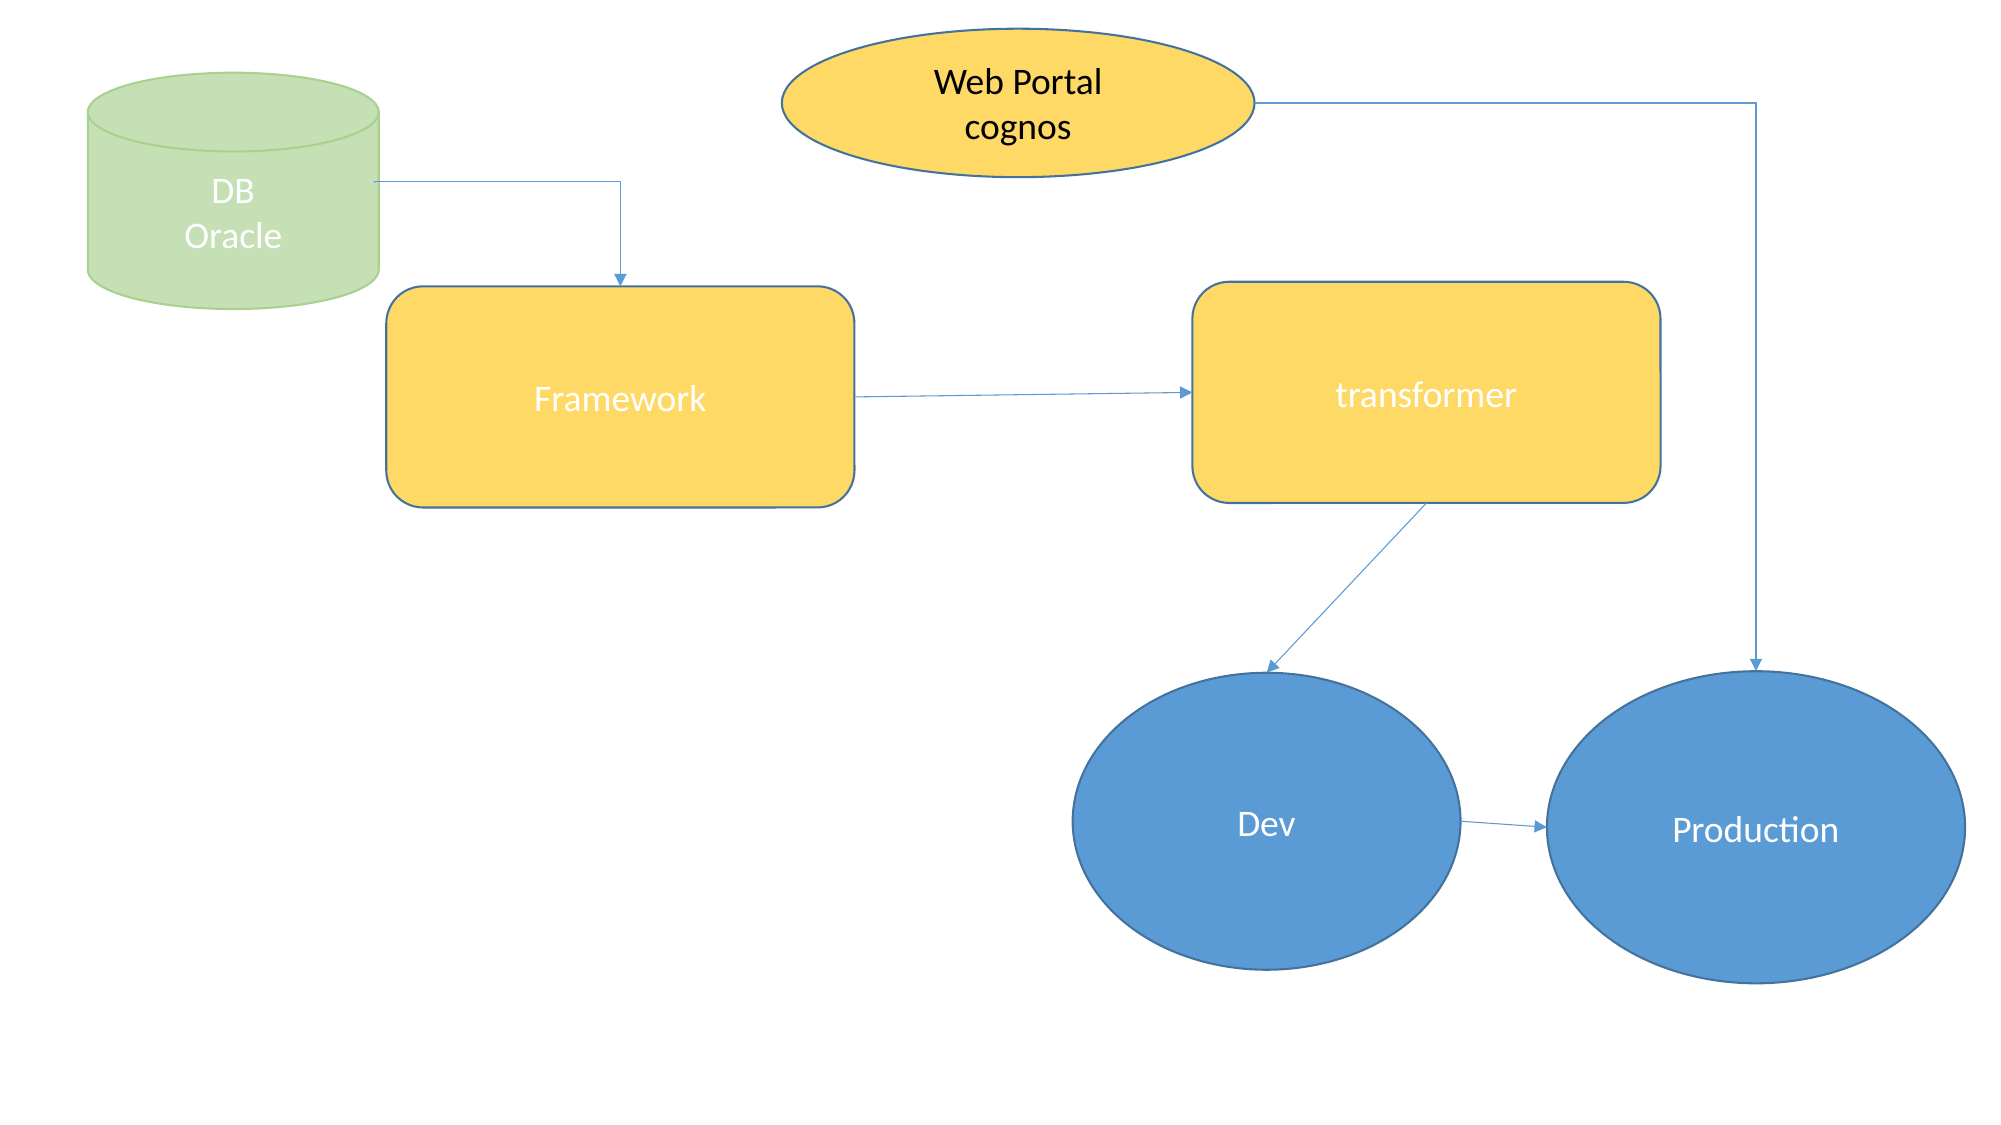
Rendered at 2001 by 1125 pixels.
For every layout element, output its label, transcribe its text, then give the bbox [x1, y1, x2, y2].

text_box Framework [385, 285, 856, 509]
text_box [1460, 821, 1547, 828]
text_box [780, 27, 1256, 179]
text_box DB Oracle [86, 71, 380, 311]
text_box transformer [1191, 280, 1254, 505]
text_box Dev [1071, 672, 1462, 971]
text_box Production [1545, 670, 1967, 985]
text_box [854, 392, 1193, 397]
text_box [374, 181, 621, 287]
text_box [1254, 103, 1756, 672]
text_box Web Portal cognos [892, 49, 1144, 155]
